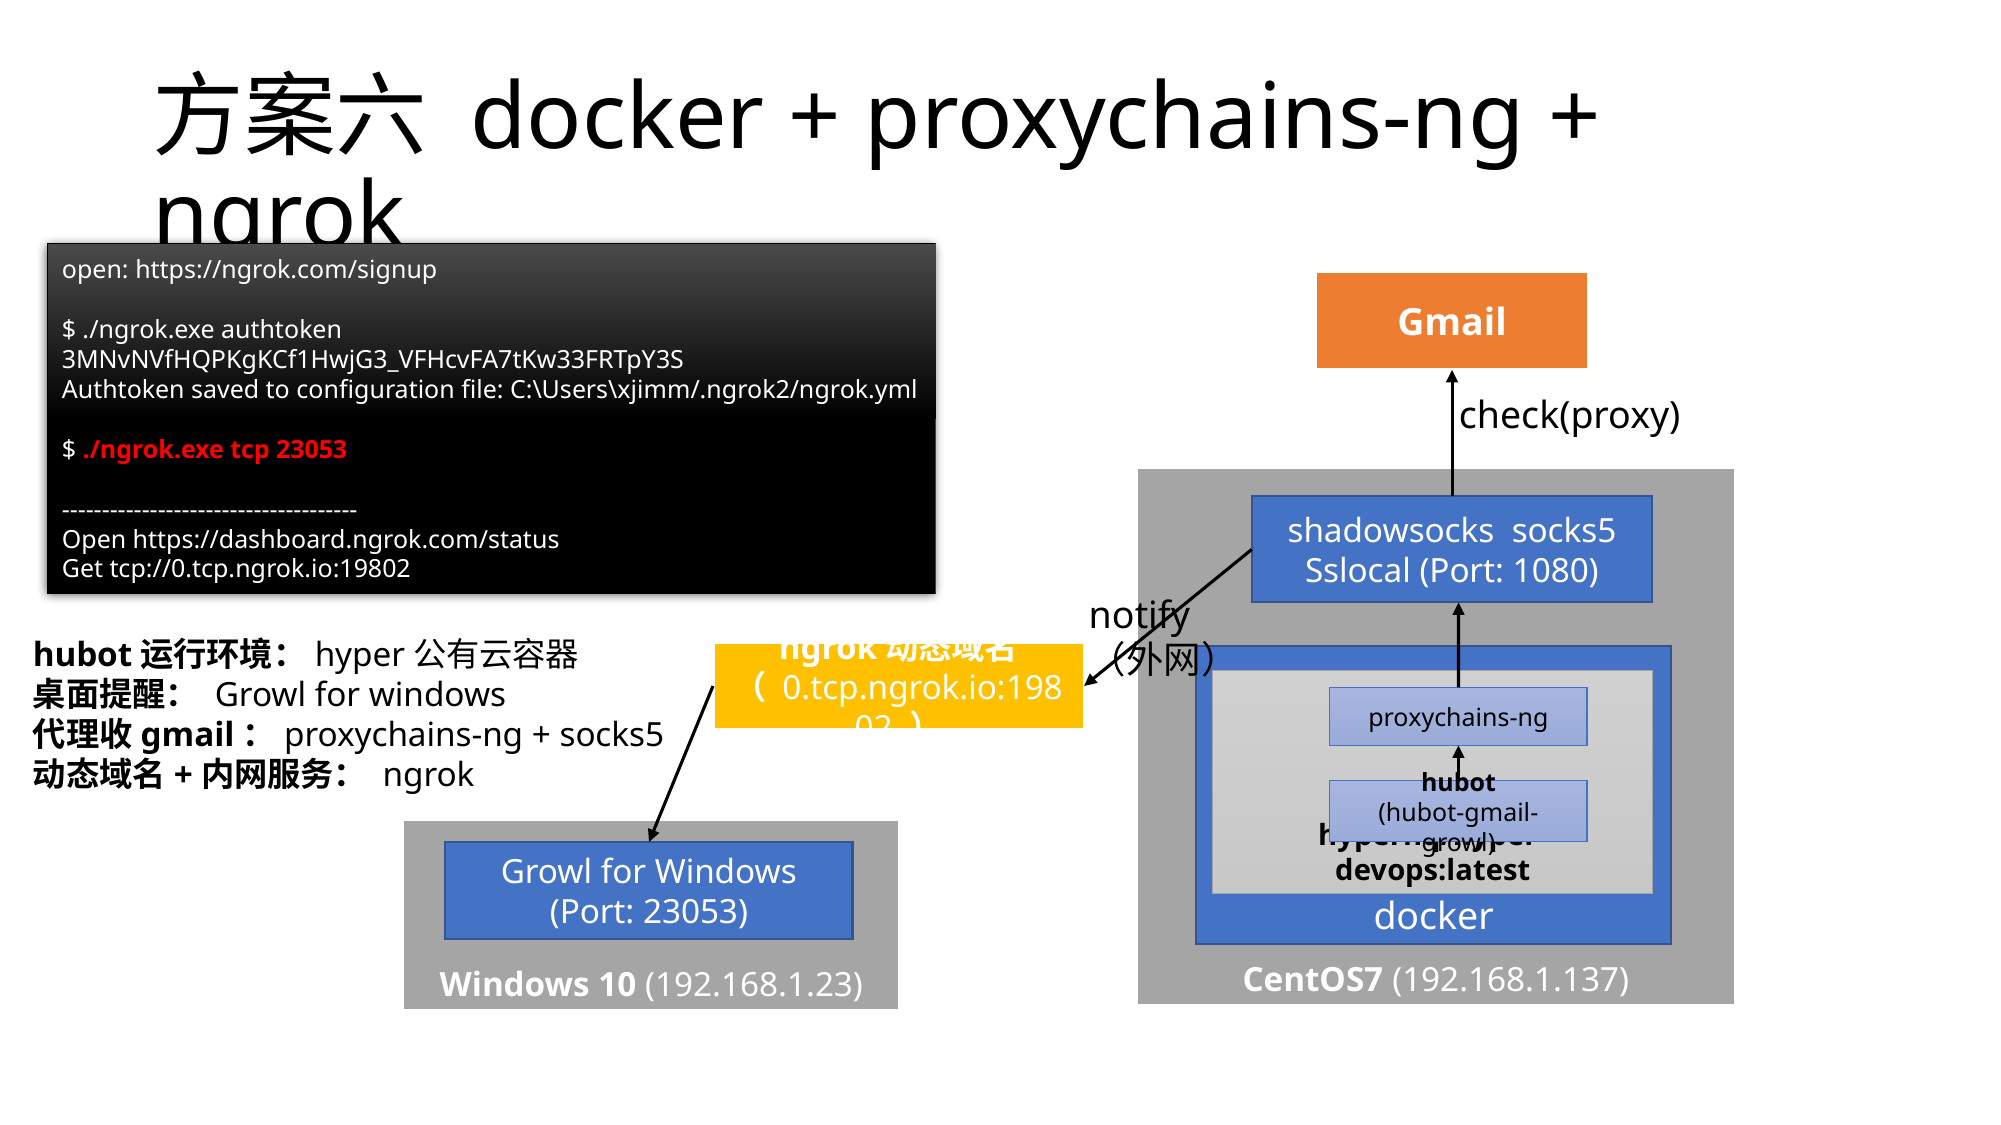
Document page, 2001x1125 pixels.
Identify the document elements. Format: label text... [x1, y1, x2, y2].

text_box check(proxy) [1453, 383, 1696, 444]
text_box docker [1195, 645, 1672, 945]
text_box hubot (hubot-gmail-growl) [1329, 780, 1588, 842]
text_box check(proxy) [1444, 383, 1452, 444]
text_box shadowsocks socks5 Sslocal (Port: 1080) [1251, 495, 1653, 603]
text_box Windows 10 (192.168.1.23) [401, 818, 901, 1012]
text_box Growl for Windows (Port: 23053) [444, 841, 854, 940]
text_box proxychains-ng [1329, 687, 1588, 746]
text_box hyperhq/hyper-devops:latest [1212, 670, 1653, 894]
text_box Gmail [1314, 270, 1591, 371]
text_box hubot运行环境：hyper公有云容器 桌面提醒： Growl for windows 代理收gmail：proxychains-ng + socks5 动态域名+内网服务： ngrok [18, 625, 680, 800]
text_box ngrok动态域名 （ 0.tcp.ngrok.io:19802 ） [711, 641, 1086, 731]
title 方案六 docker + proxychains-ng + ngrok [137, 59, 1863, 278]
text_box open: https://ngrok.com/signup $ ./ngrok.exe authtoken 3MNvNVfHQPKgKCf1HwjG3_VFHcvFA7tKw33FRTpY3S Authtoken saved to configuration file: C:\Users\xjimm/.ngrok2/ngrok.yml $ ./ngrok.exe tcp 23053 ------------------------------------- Open https://dashboard.ngrok.com/status Get tcp://0.tcp.ngrok.io:19802 [47, 243, 936, 594]
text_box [1084, 549, 1252, 686]
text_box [649, 685, 714, 842]
text_box notify （外网） [1073, 583, 1254, 689]
text_box CentOS7 (192.168.1.137) [1134, 466, 1737, 1007]
